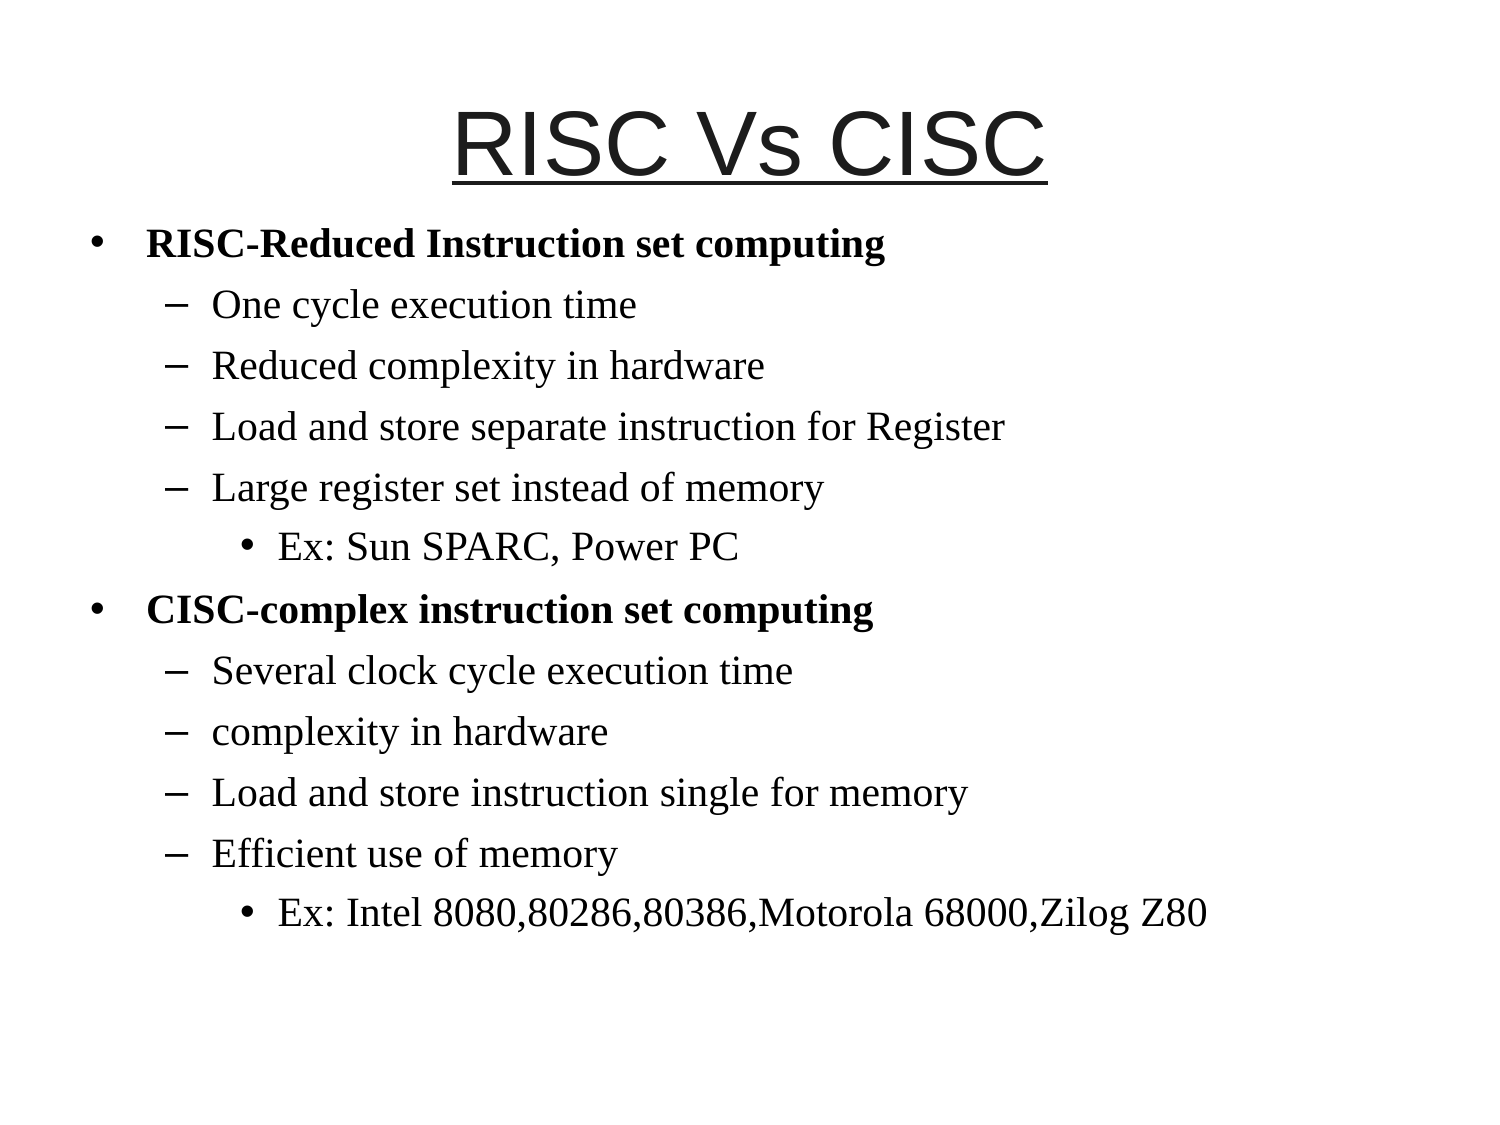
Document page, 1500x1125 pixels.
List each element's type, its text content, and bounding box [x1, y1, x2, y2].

list RISC-Reduced Instruction set computing One cycle execution time Reduced complexity in hardware Load and store separate instruction for Register Large register set instead of memory Ex: Sun SPARC, Power PC CISC-complex instruction set computing Several clock cycle execution time complexity in hardware Load and store instruction single for memory Efficient use of memory Ex: Intel 8080,80286,80386,Motorola 68000,Zilog Z80 [75, 212, 1425, 1063]
title RISC Vs CISC [75, 45, 1425, 212]
